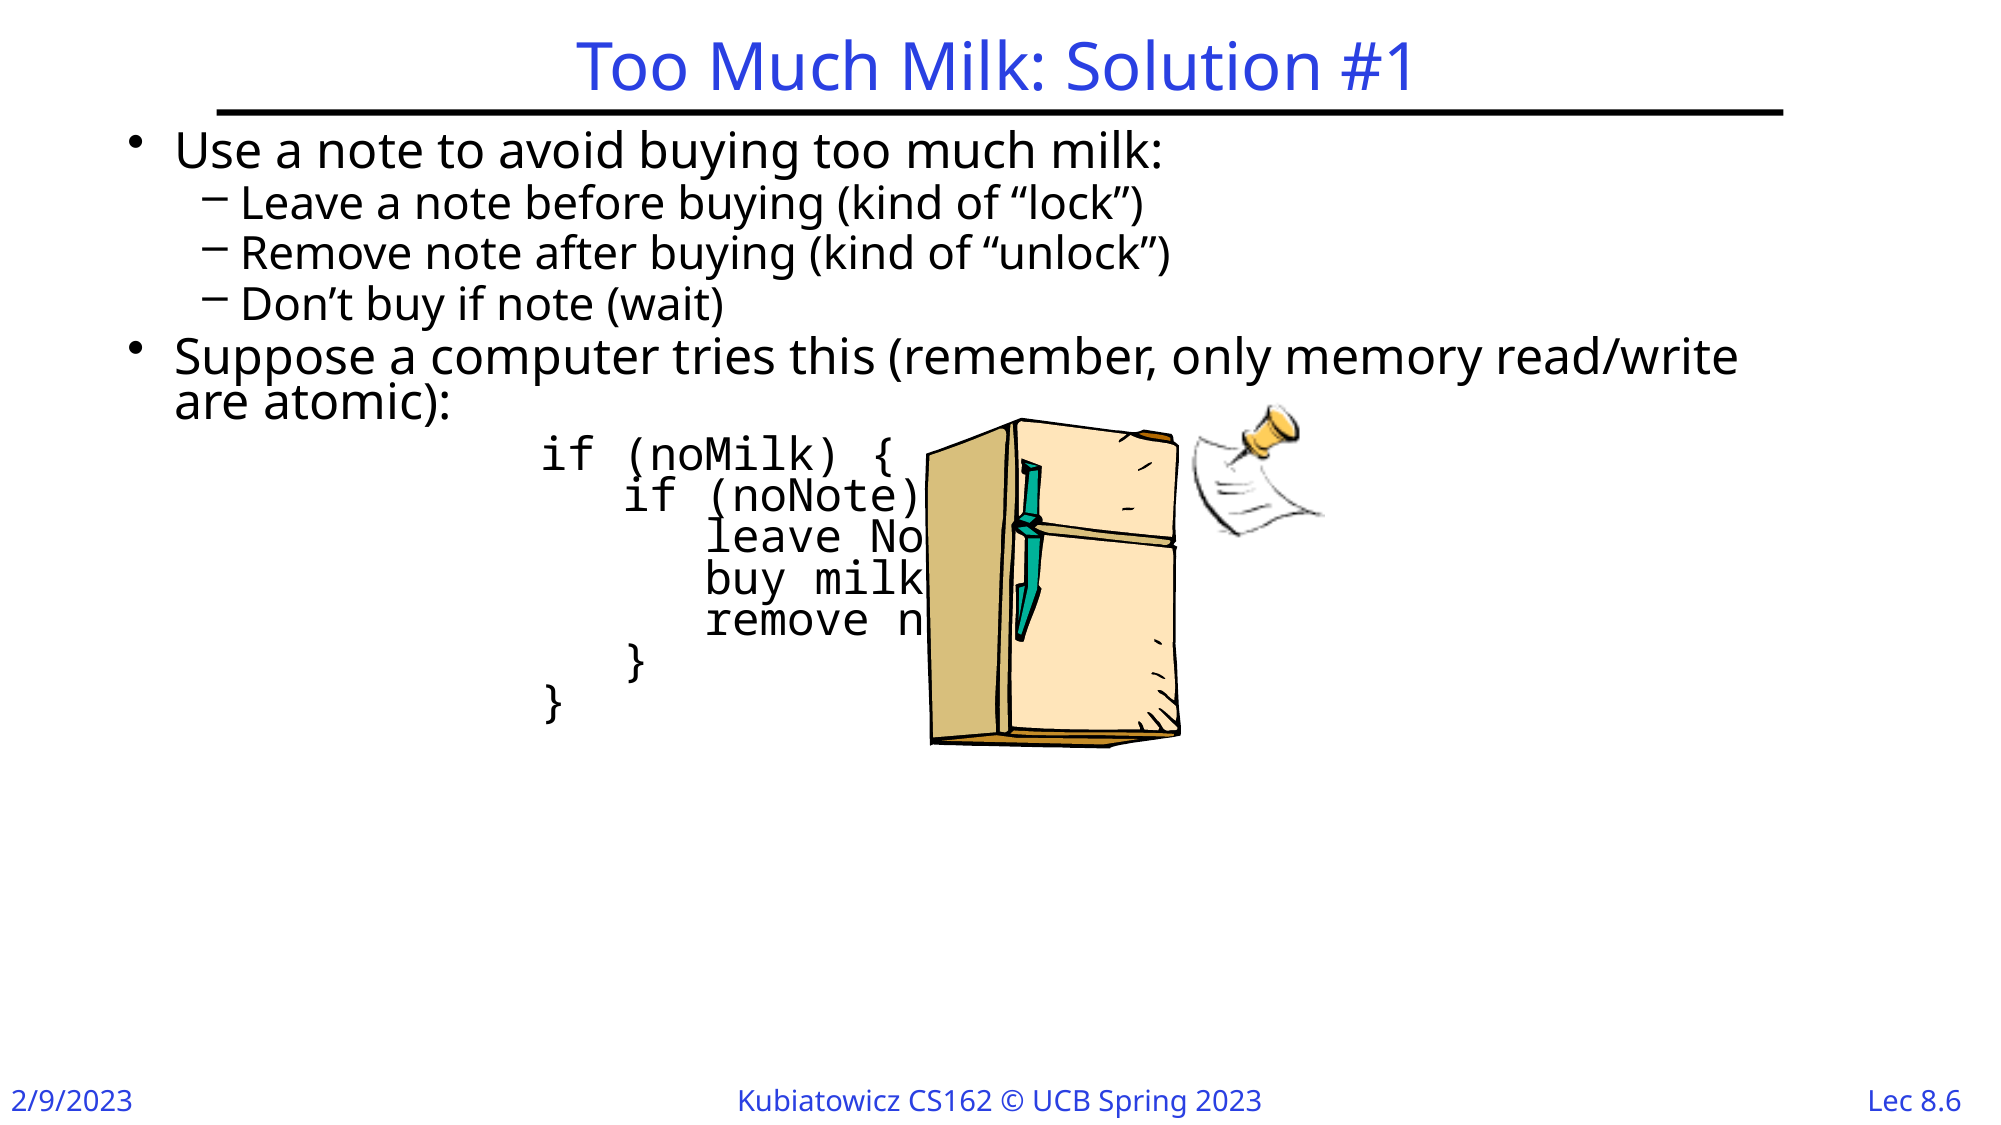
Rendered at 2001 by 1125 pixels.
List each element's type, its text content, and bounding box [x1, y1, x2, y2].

list Use a note to avoid buying too much milk: Leave a note before buying (kind of “lock”) Remove note after buying (kind of “unlock”) Don’t buy if note (wait) Suppose a computer tries this (remember, only memory read/write are atomic): if (noMilk) { if (noNote) { leave Note; buy milk; remove note; } } [112, 125, 1813, 1097]
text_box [924, 399, 1326, 751]
title Too Much Milk: Solution #1 [216, 24, 1784, 113]
